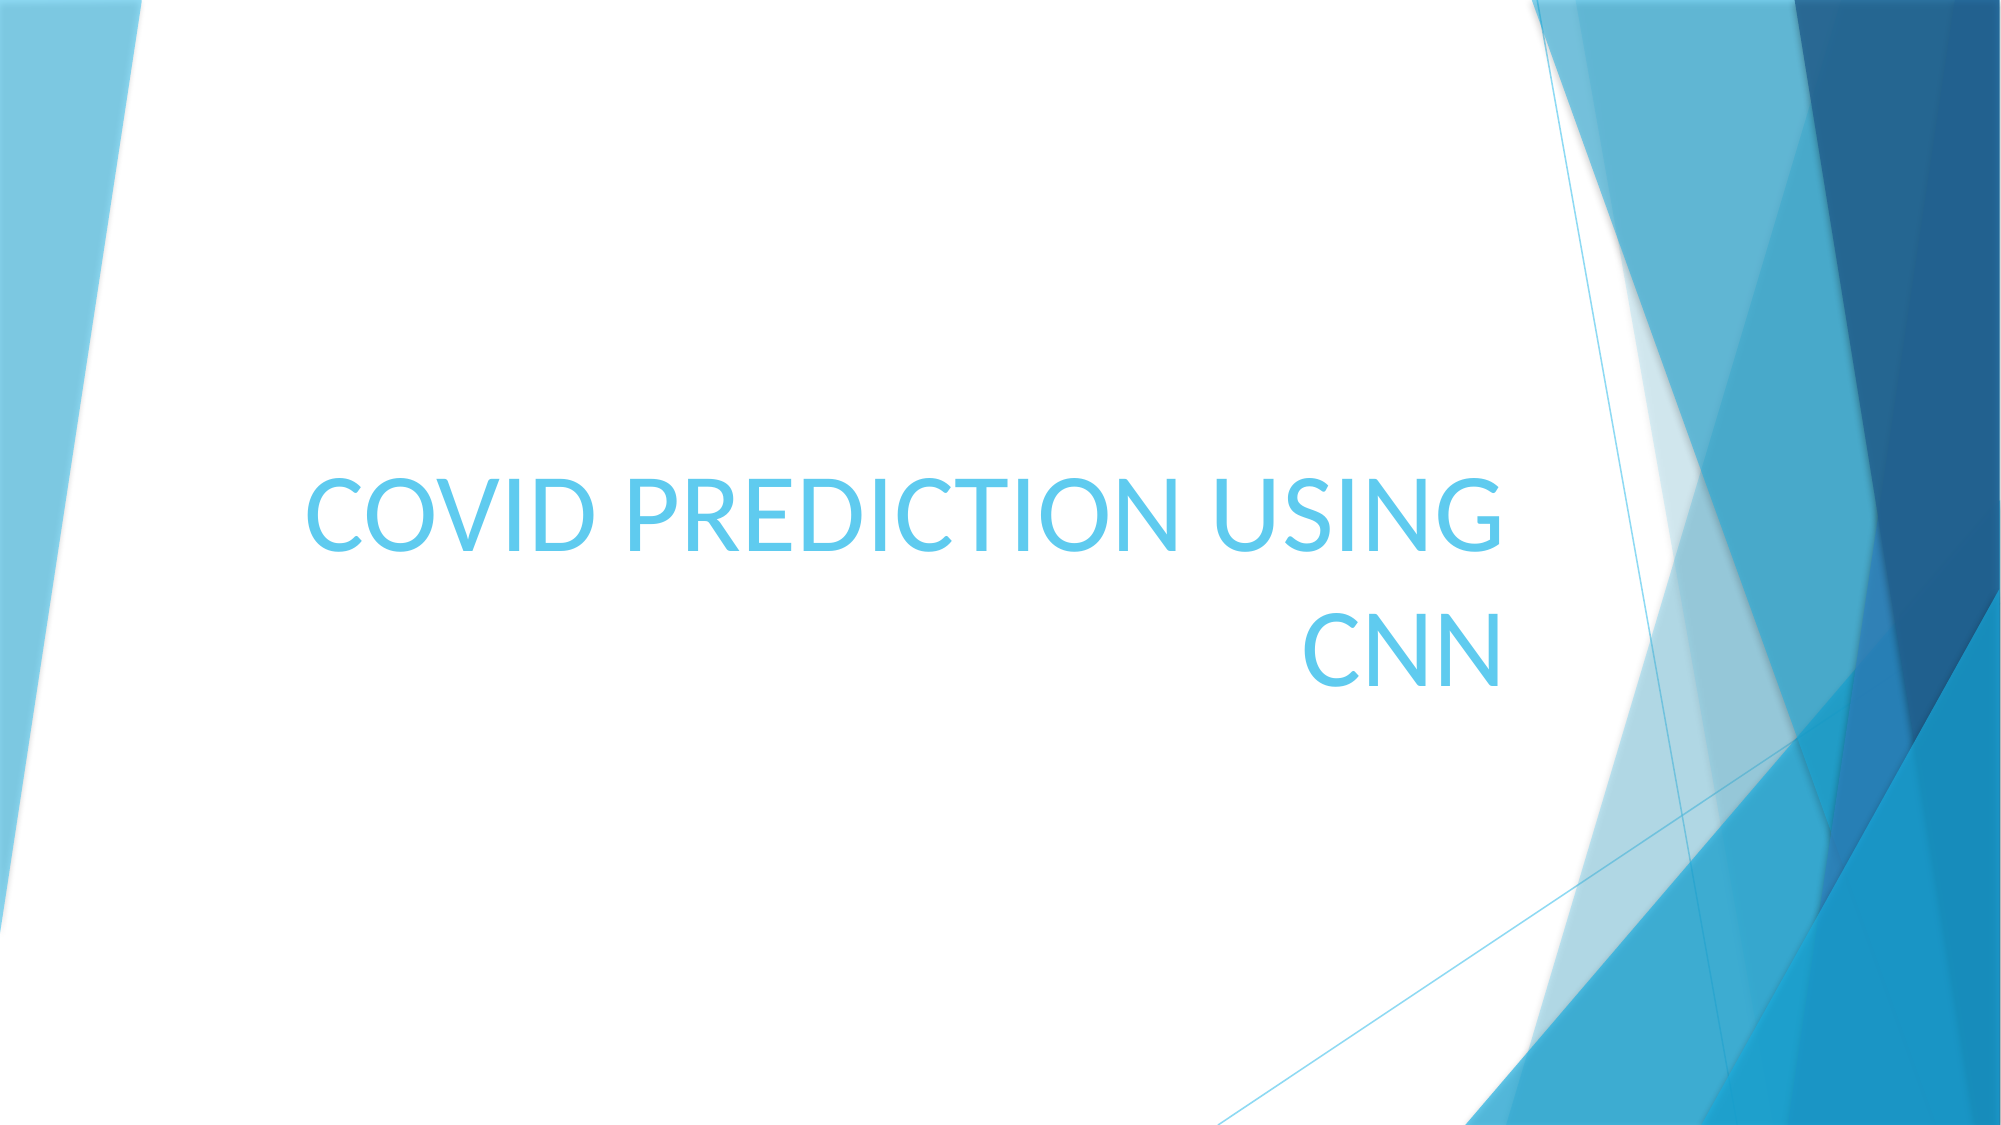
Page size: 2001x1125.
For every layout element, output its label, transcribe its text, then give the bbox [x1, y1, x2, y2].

title COVID PREDICTION USING CNN [247, 225, 1522, 716]
